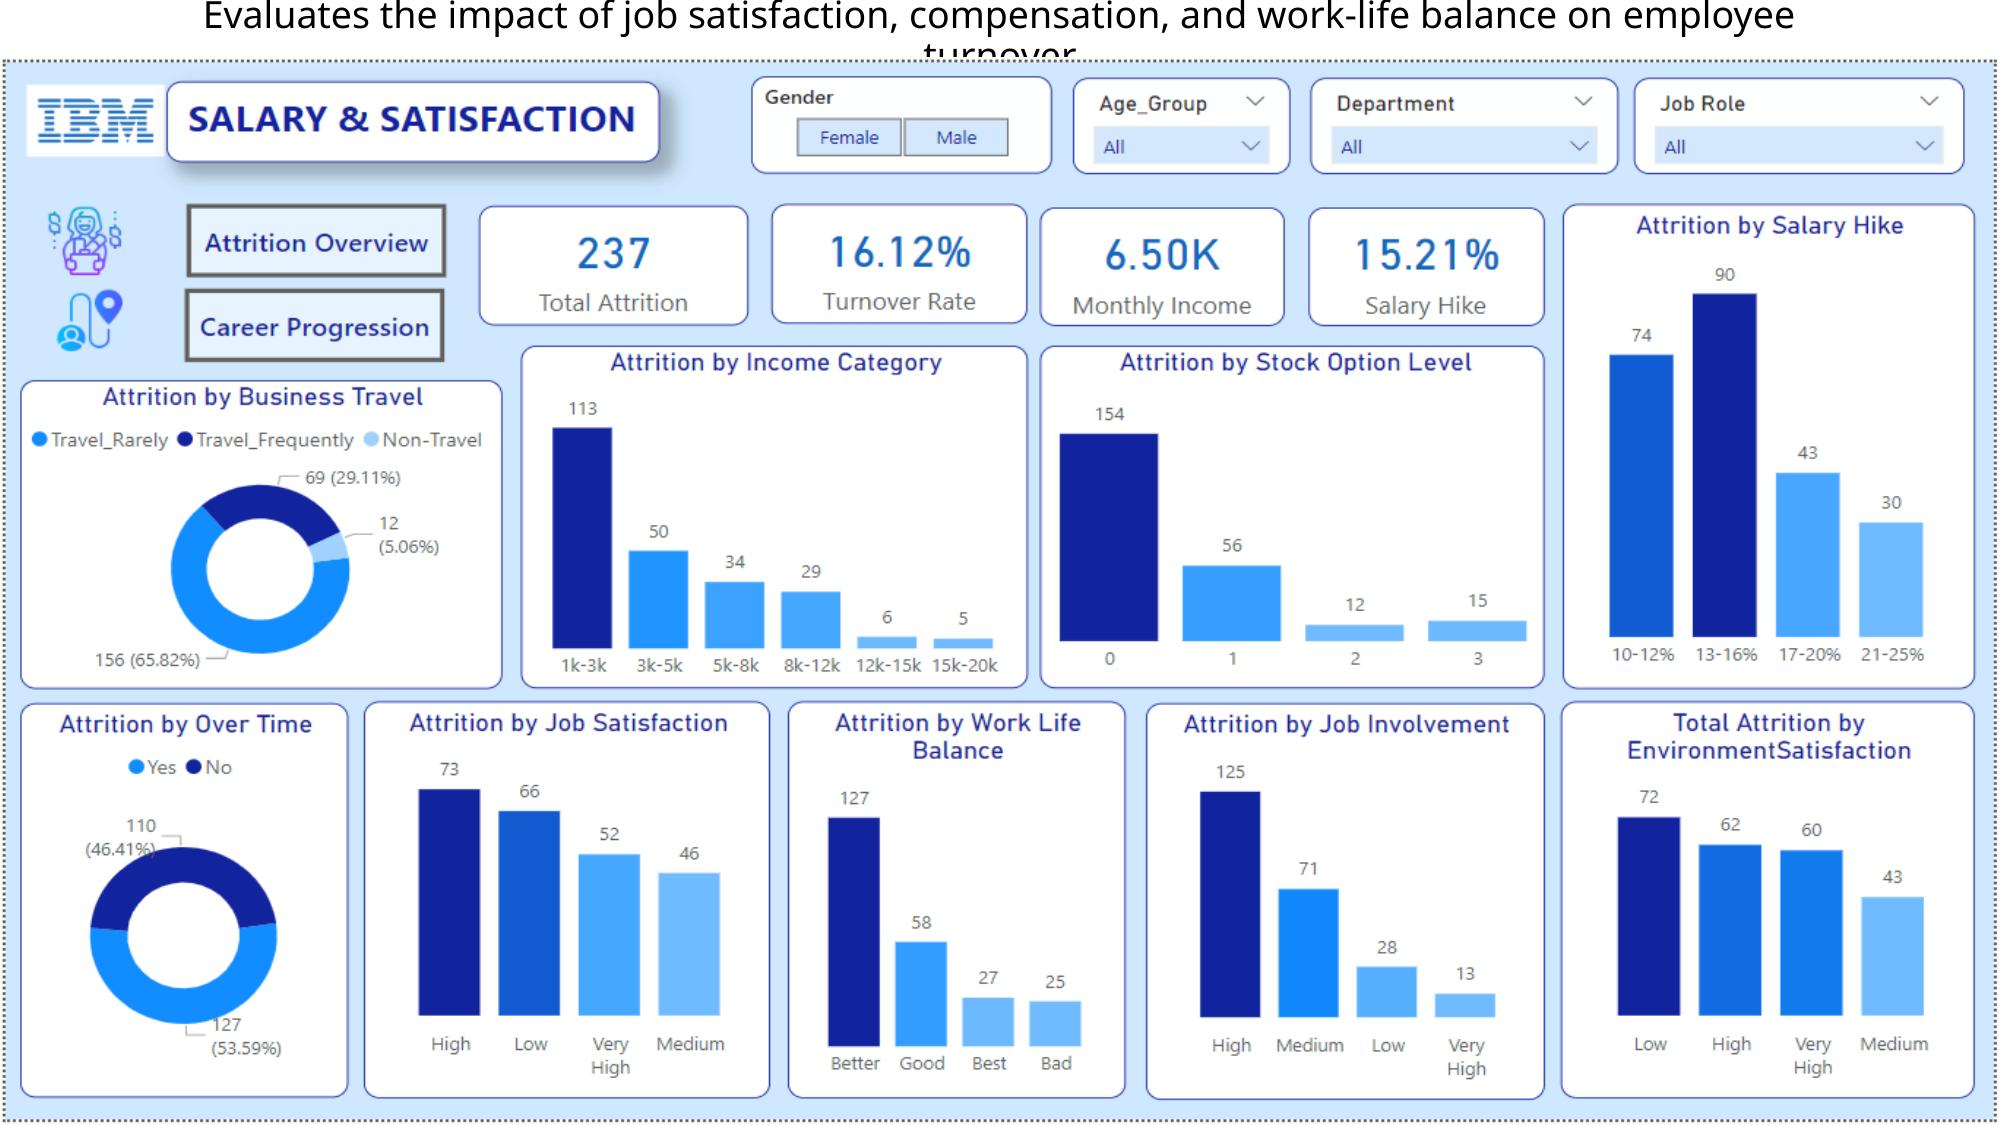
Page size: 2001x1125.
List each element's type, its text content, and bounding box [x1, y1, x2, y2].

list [0, 56, 2000, 1125]
title Evaluates the impact of job satisfaction, compensation, and work-life balance on employee turnover [137, 0, 1863, 56]
